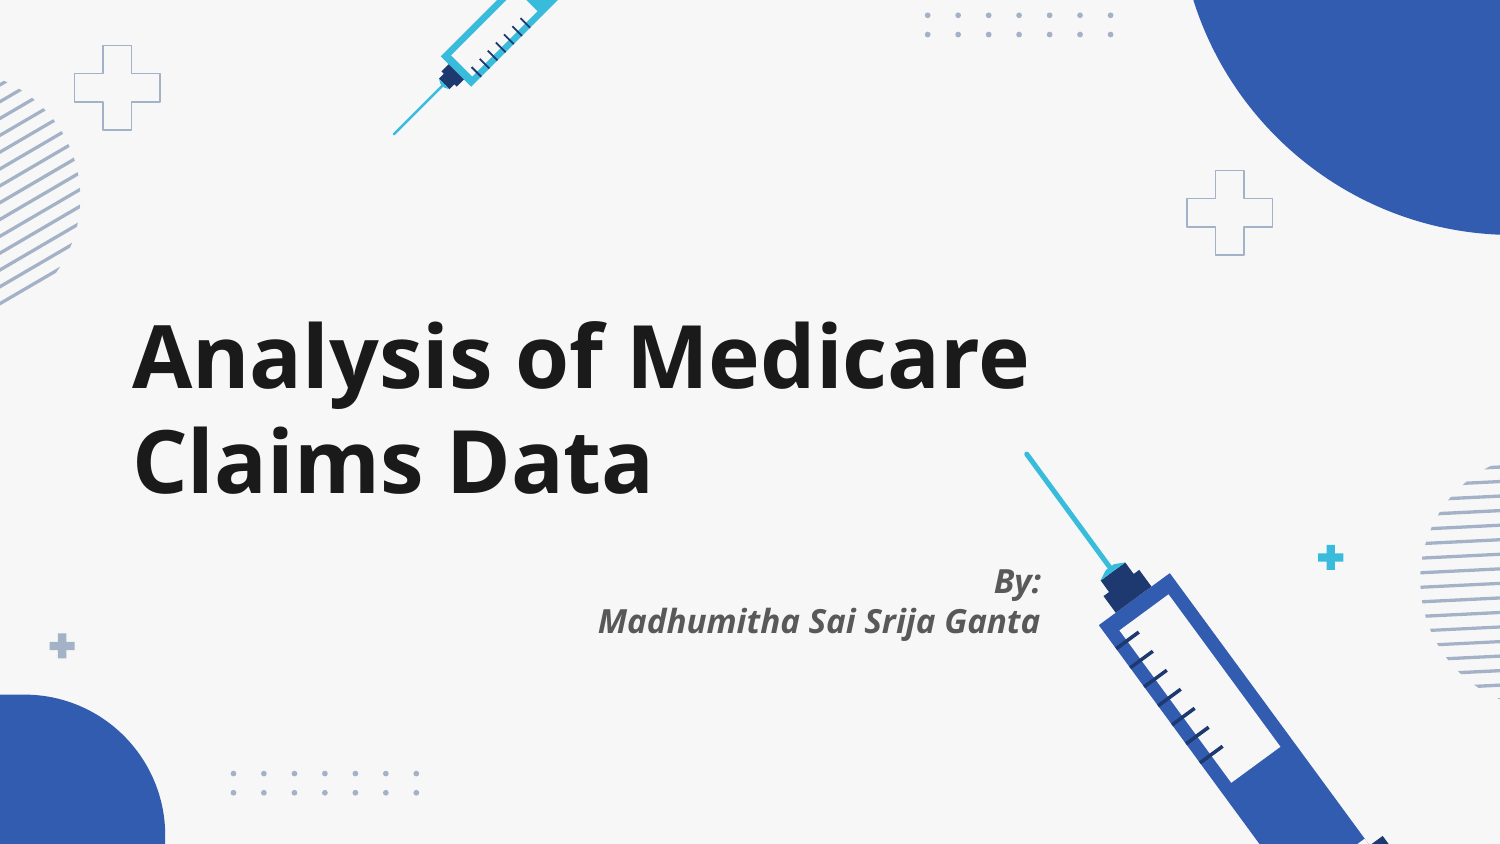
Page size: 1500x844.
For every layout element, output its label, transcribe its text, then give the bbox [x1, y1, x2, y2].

text_box [1187, 170, 1273, 255]
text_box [904, 630, 1500, 752]
text_box [1318, 544, 1344, 570]
title Analysis of Medicare Claims Data [117, 231, 1057, 527]
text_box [349, 2, 641, 62]
subtitle By: Madhumitha Sai Srija Ganta [117, 544, 1057, 613]
